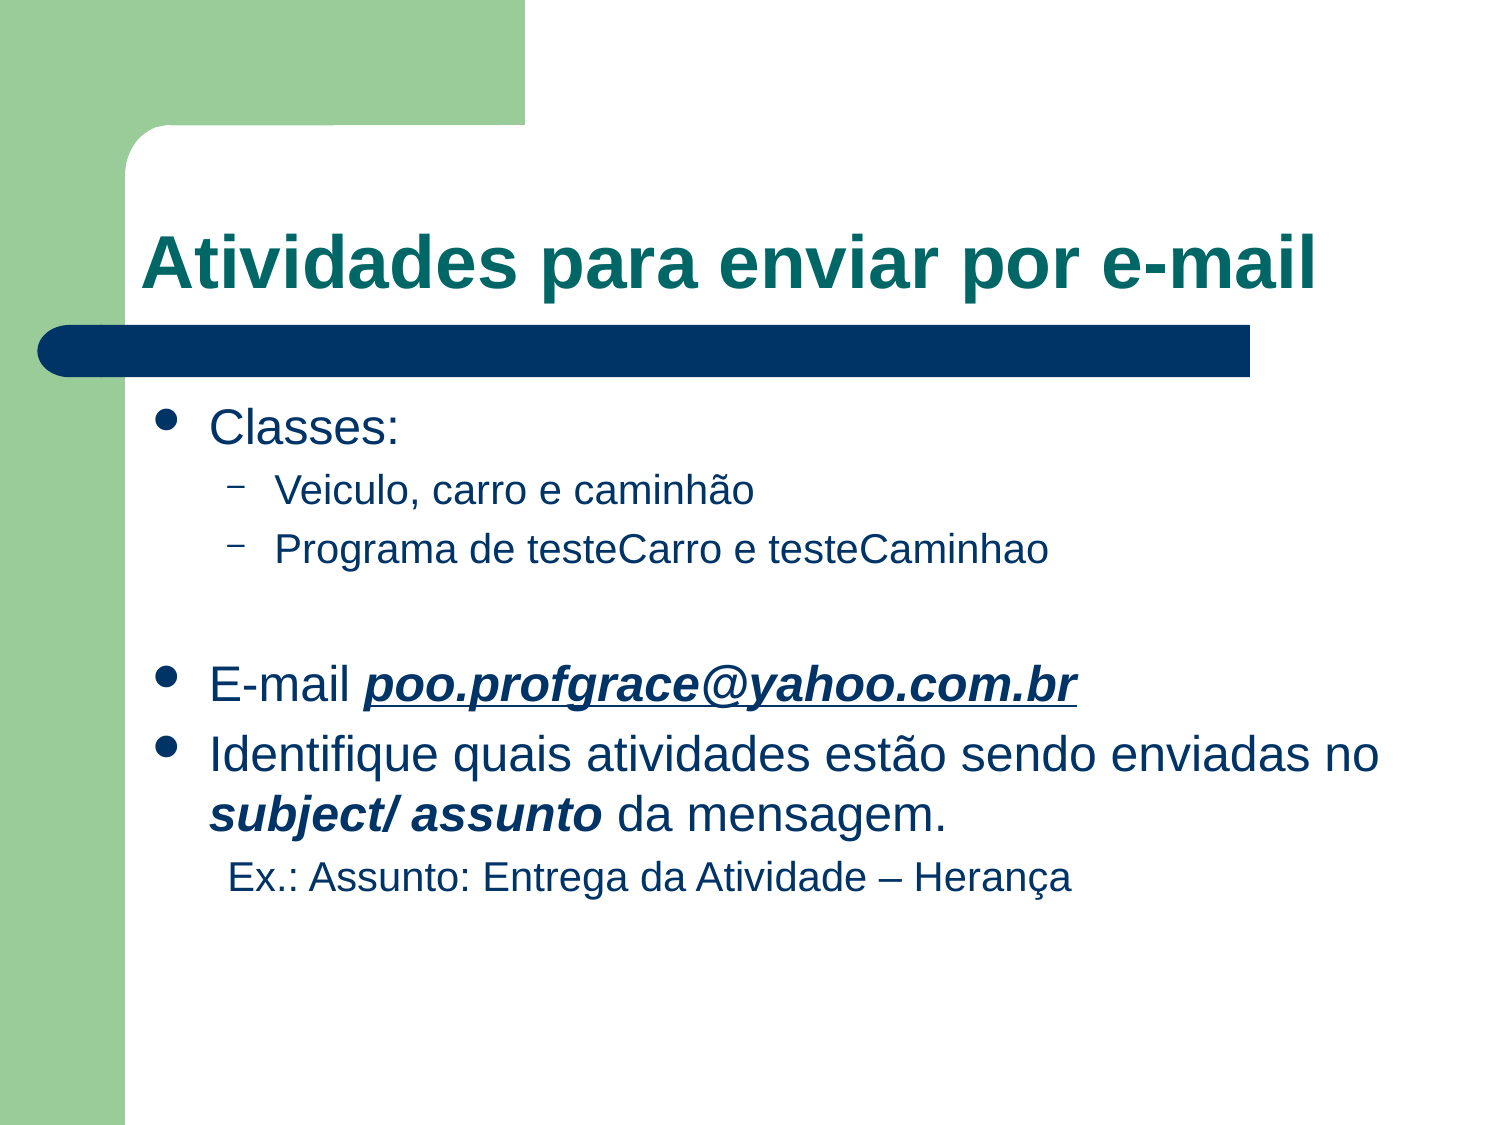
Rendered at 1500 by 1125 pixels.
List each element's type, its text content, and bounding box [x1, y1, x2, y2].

list Classes: Veiculo, carro e caminhão Programa de testeCarro e testeCaminhao E-mail poo.profgrace@yahoo.com.br Identifique quais atividades estão sendo enviadas no subject/ assunto da mensagem. Ex.: Assunto: Entrega da Atividade – Herança [137, 387, 1460, 1083]
title Atividades para enviar por e-mail [124, 124, 1426, 313]
